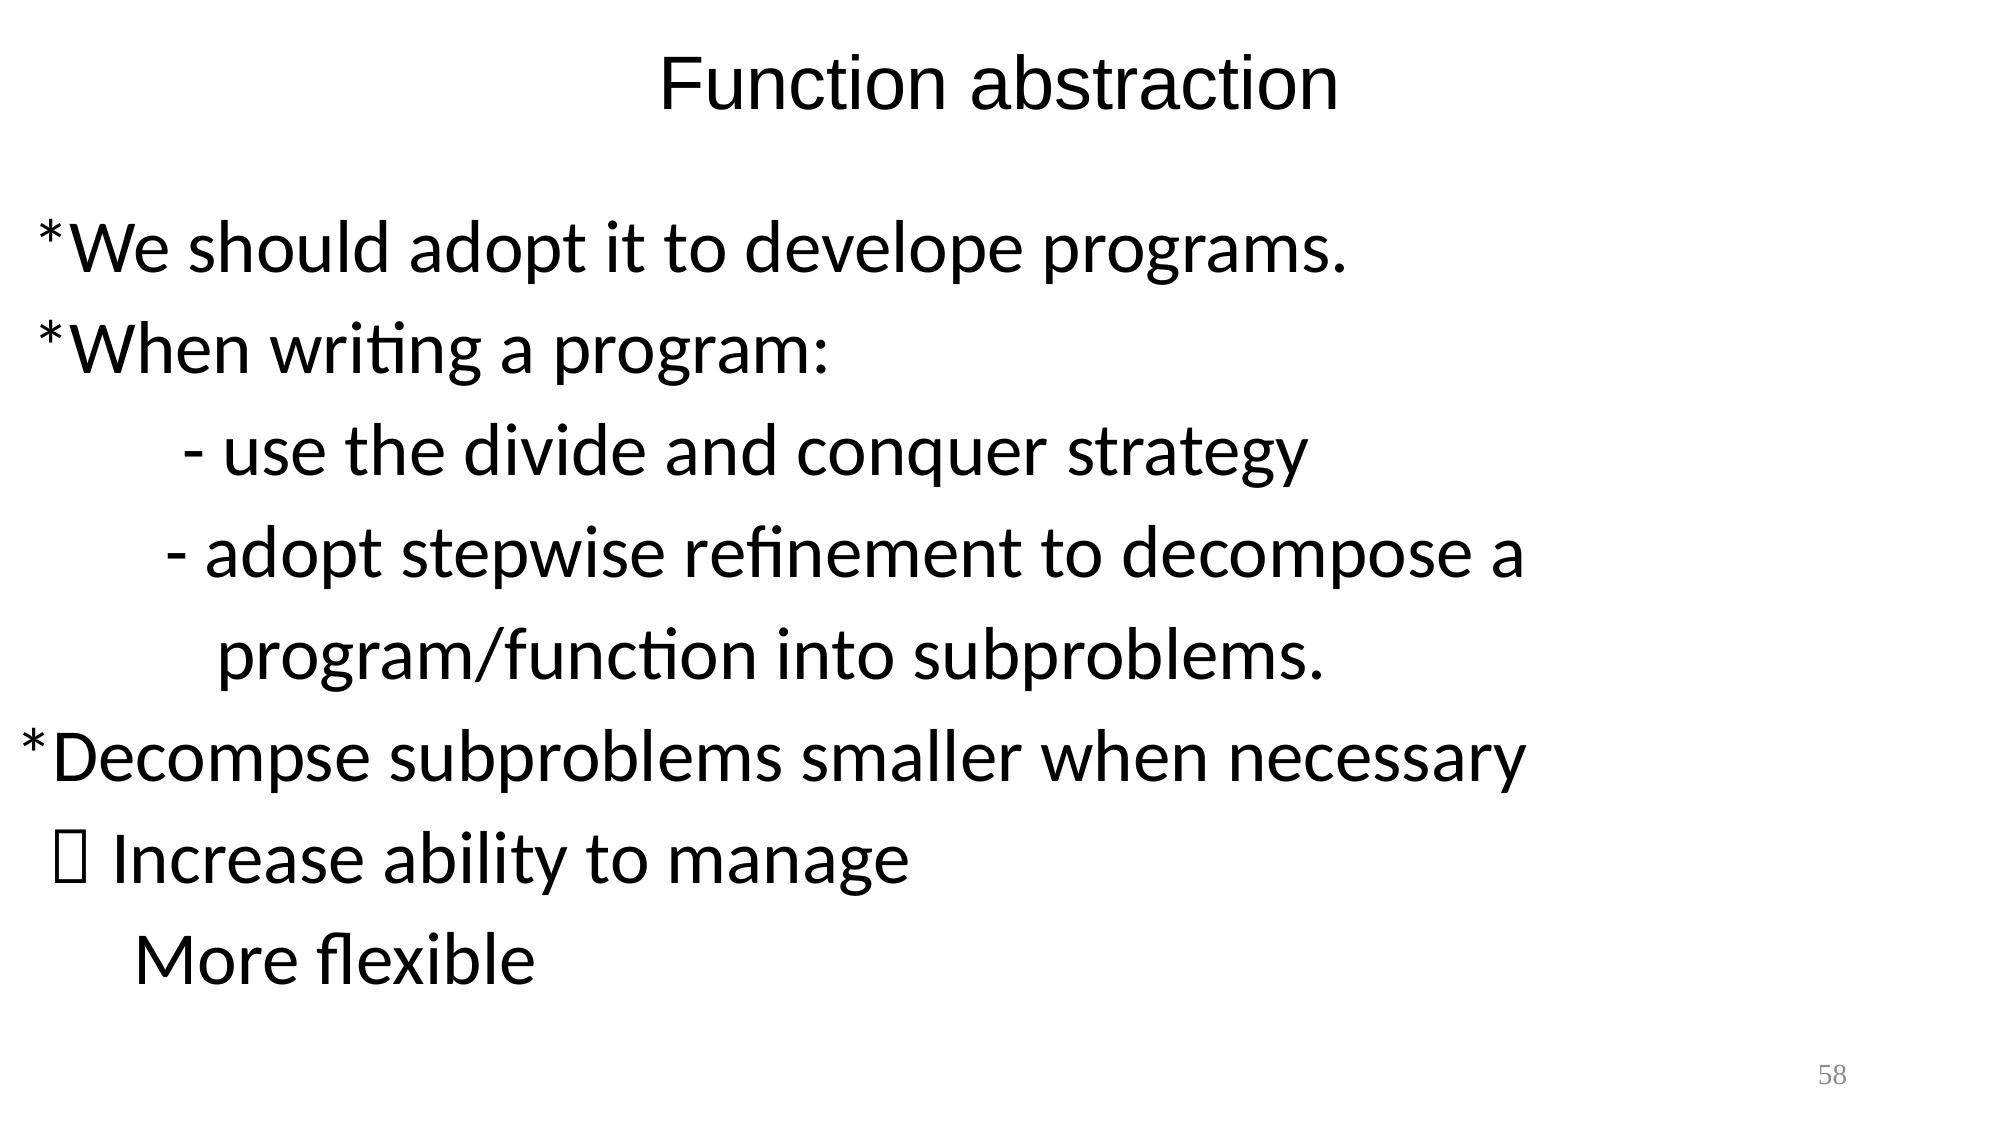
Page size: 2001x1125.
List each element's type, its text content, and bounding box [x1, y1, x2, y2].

title Function abstraction [0, 36, 2000, 134]
slide_number 58 [1412, 1043, 1863, 1103]
list *We should adopt it to develope programs. *When writing a program: - use the divide and conquer strategy - adopt stepwise refinement to decompose a program/function into subproblems. *Decompse subproblems smaller when necessary  Increase ability to manage More flexible [0, 200, 2000, 1043]
